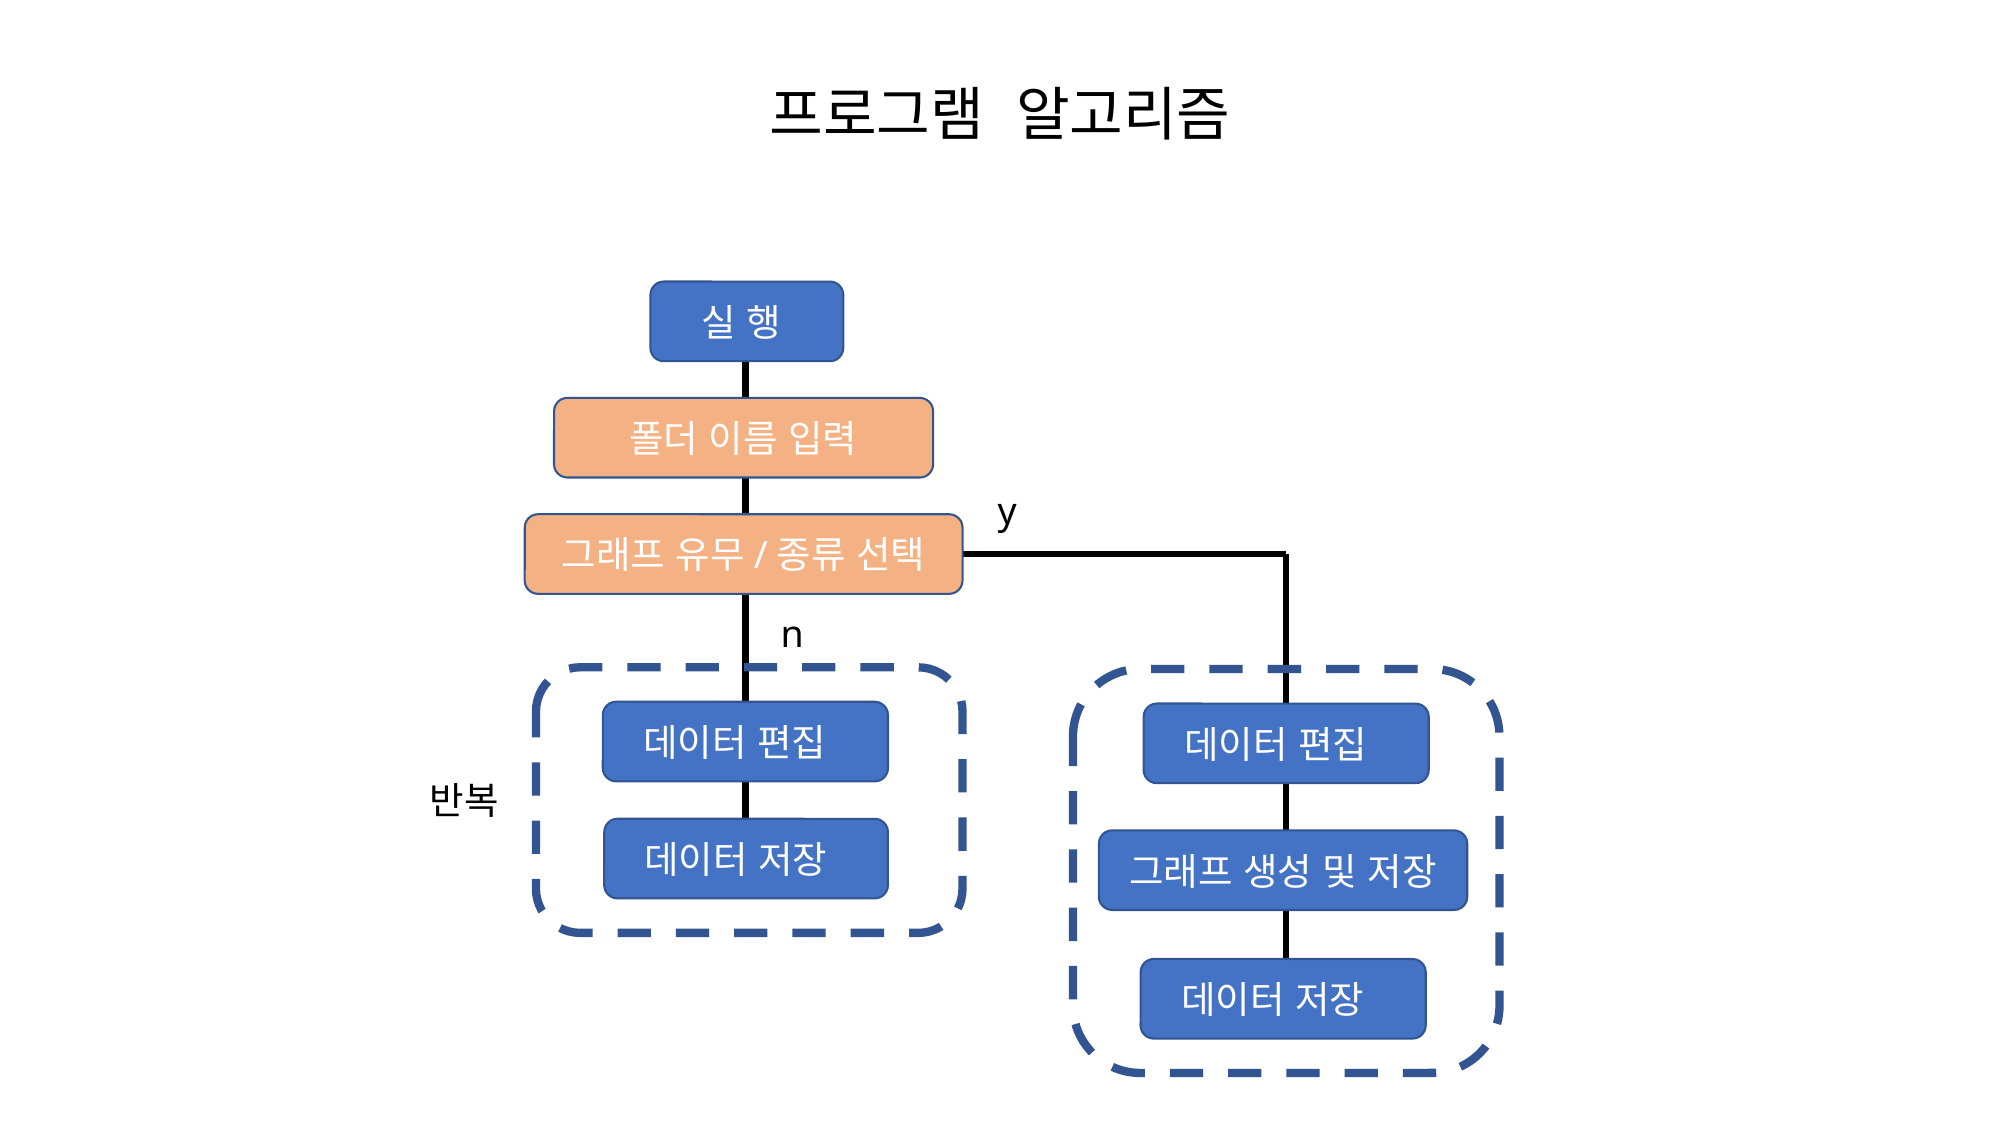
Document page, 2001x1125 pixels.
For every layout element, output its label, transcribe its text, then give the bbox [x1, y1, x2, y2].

text_box 반복 [415, 769, 535, 830]
text_box y [982, 479, 1057, 540]
text_box [534, 666, 964, 934]
text_box 폴더 이름 입력 [746, 396, 935, 479]
text_box 프로그램 알고리즘 [0, 0, 2000, 155]
text_box n [765, 602, 840, 662]
text_box 그래프 유무/종류 선택 [746, 513, 964, 595]
text_box 실 행 [649, 280, 845, 363]
text_box 폴더 이름 입력 [552, 396, 745, 479]
text_box [1071, 667, 1501, 1075]
text_box 그래프 유무/종류 선택 [523, 513, 745, 595]
